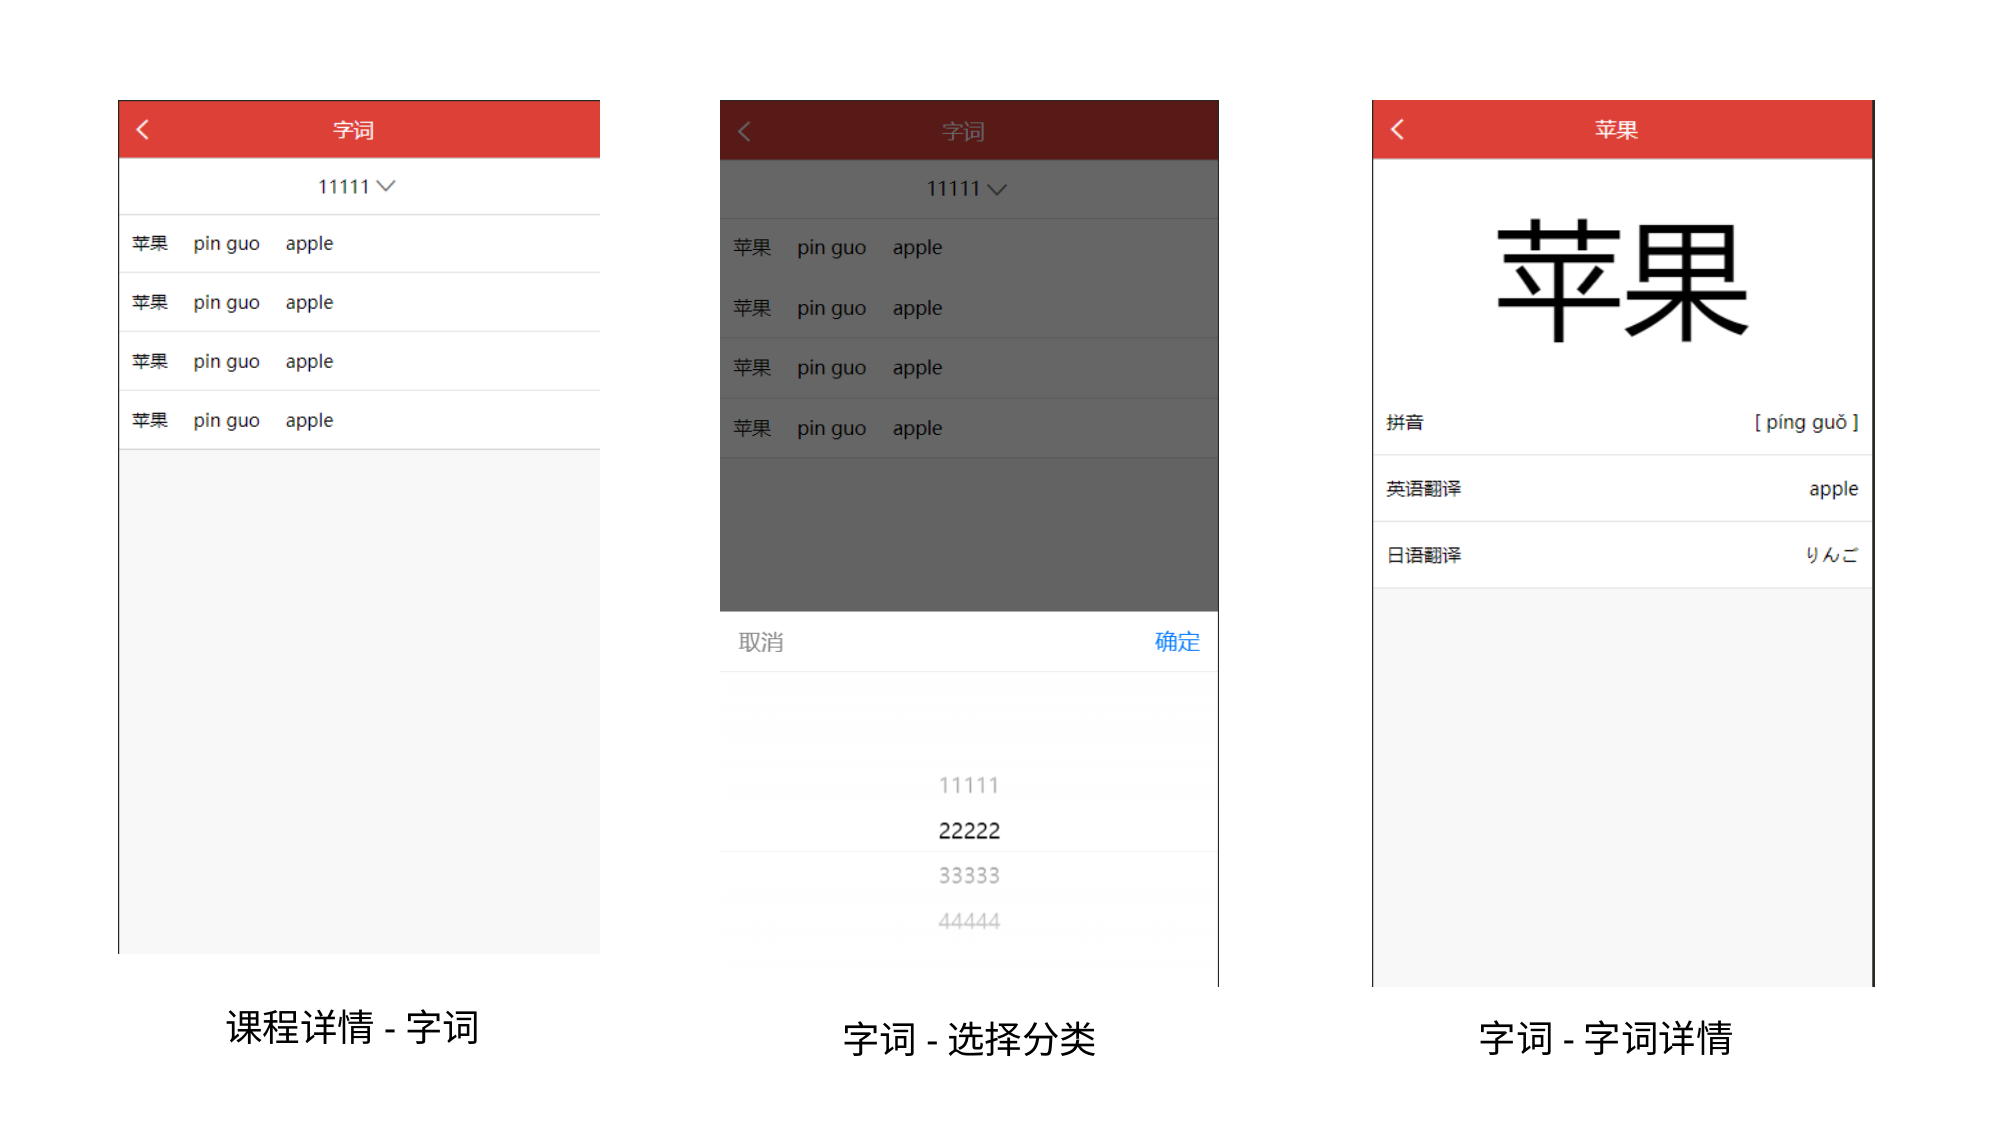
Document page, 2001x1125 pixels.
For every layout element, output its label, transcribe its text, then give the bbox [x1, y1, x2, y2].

text_box 字词-选择分类 [720, 1008, 1219, 1069]
picture [118, 100, 600, 954]
text_box 字词-字词详情 [1371, 1007, 1841, 1068]
text_box 课程详情-字词 [118, 996, 587, 1057]
picture [1371, 100, 1875, 987]
picture [720, 100, 1219, 987]
